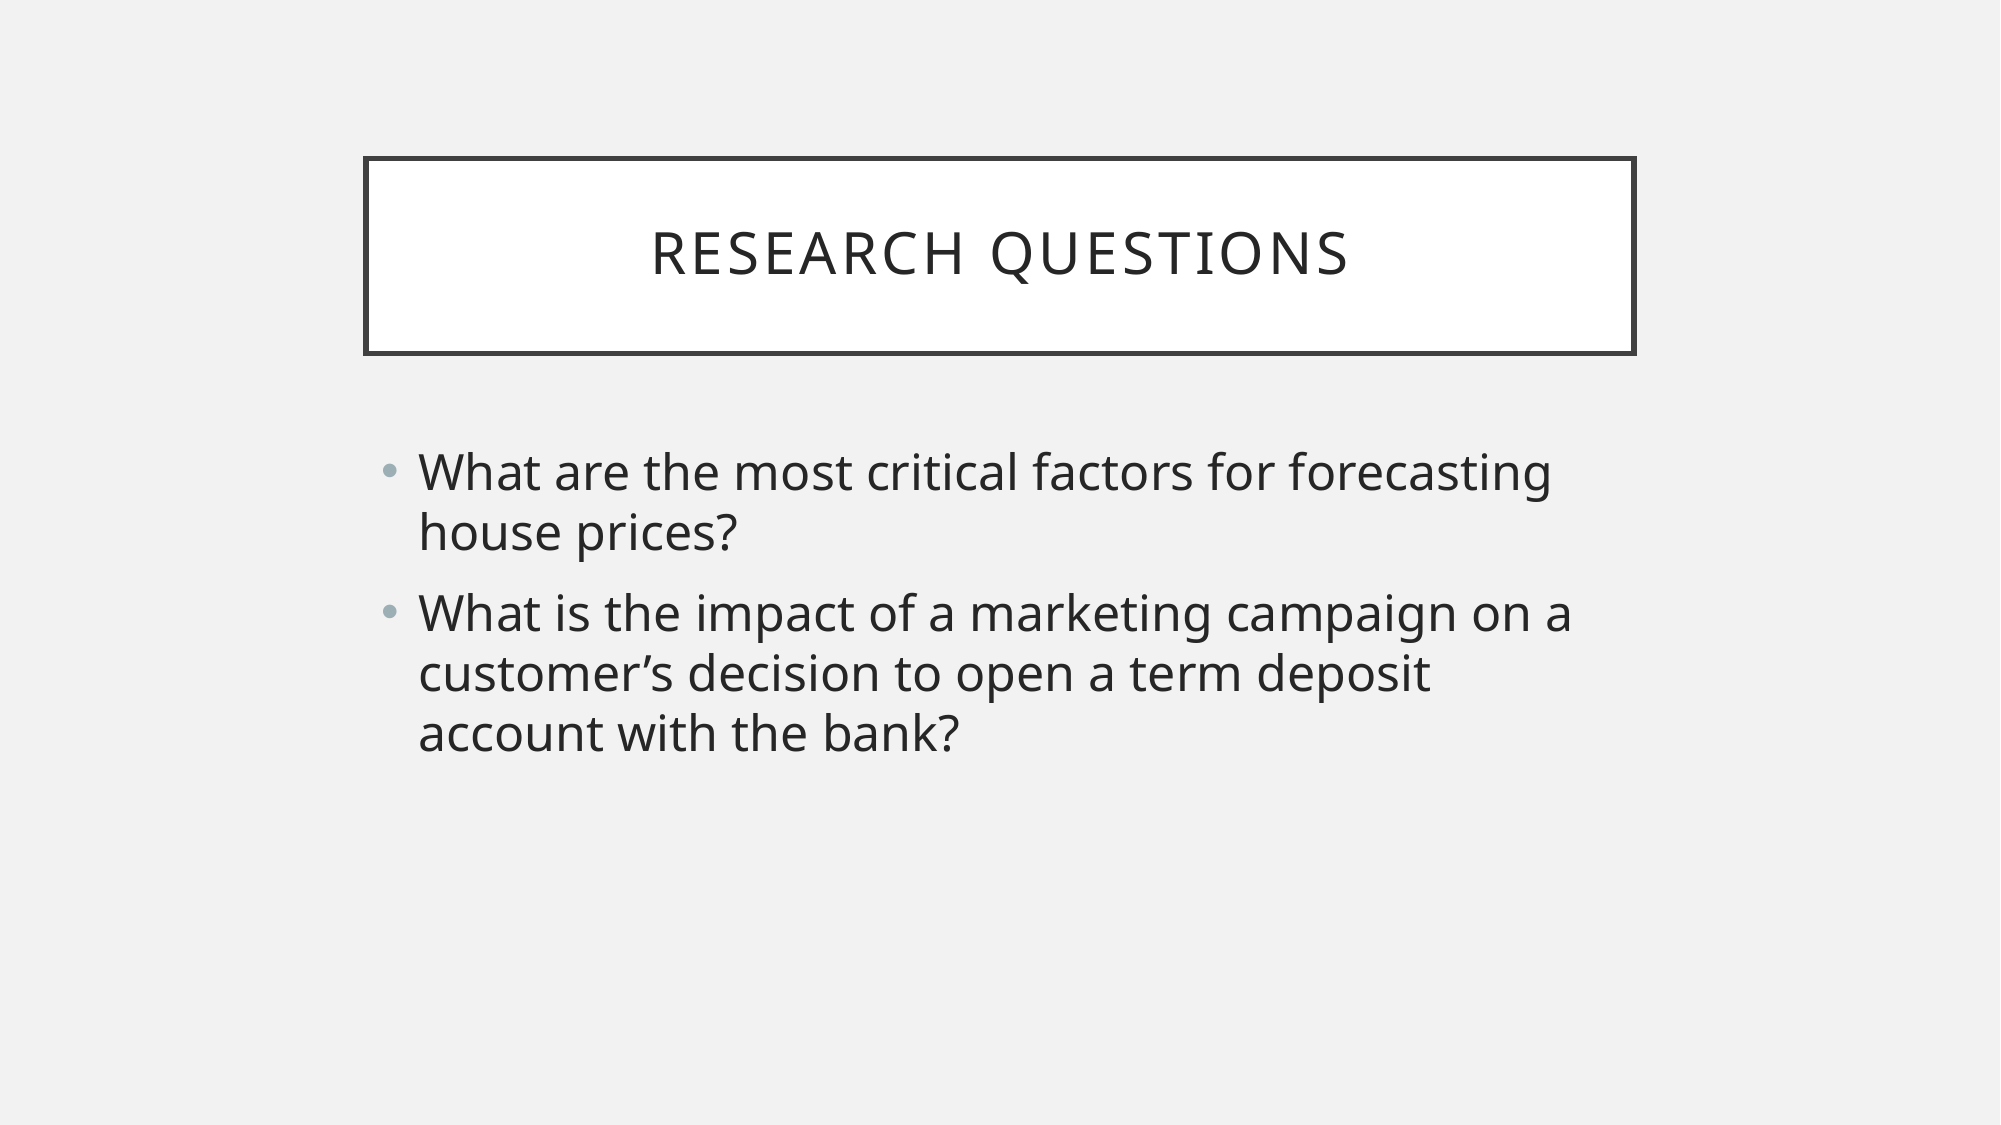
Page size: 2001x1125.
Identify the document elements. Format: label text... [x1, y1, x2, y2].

list What are the most critical factors for forecasting house prices? What is the impact of a marketing campaign on a customer’s decision to open a term deposit account with the bank? [366, 432, 1634, 942]
title Research Questions [363, 156, 1637, 356]
